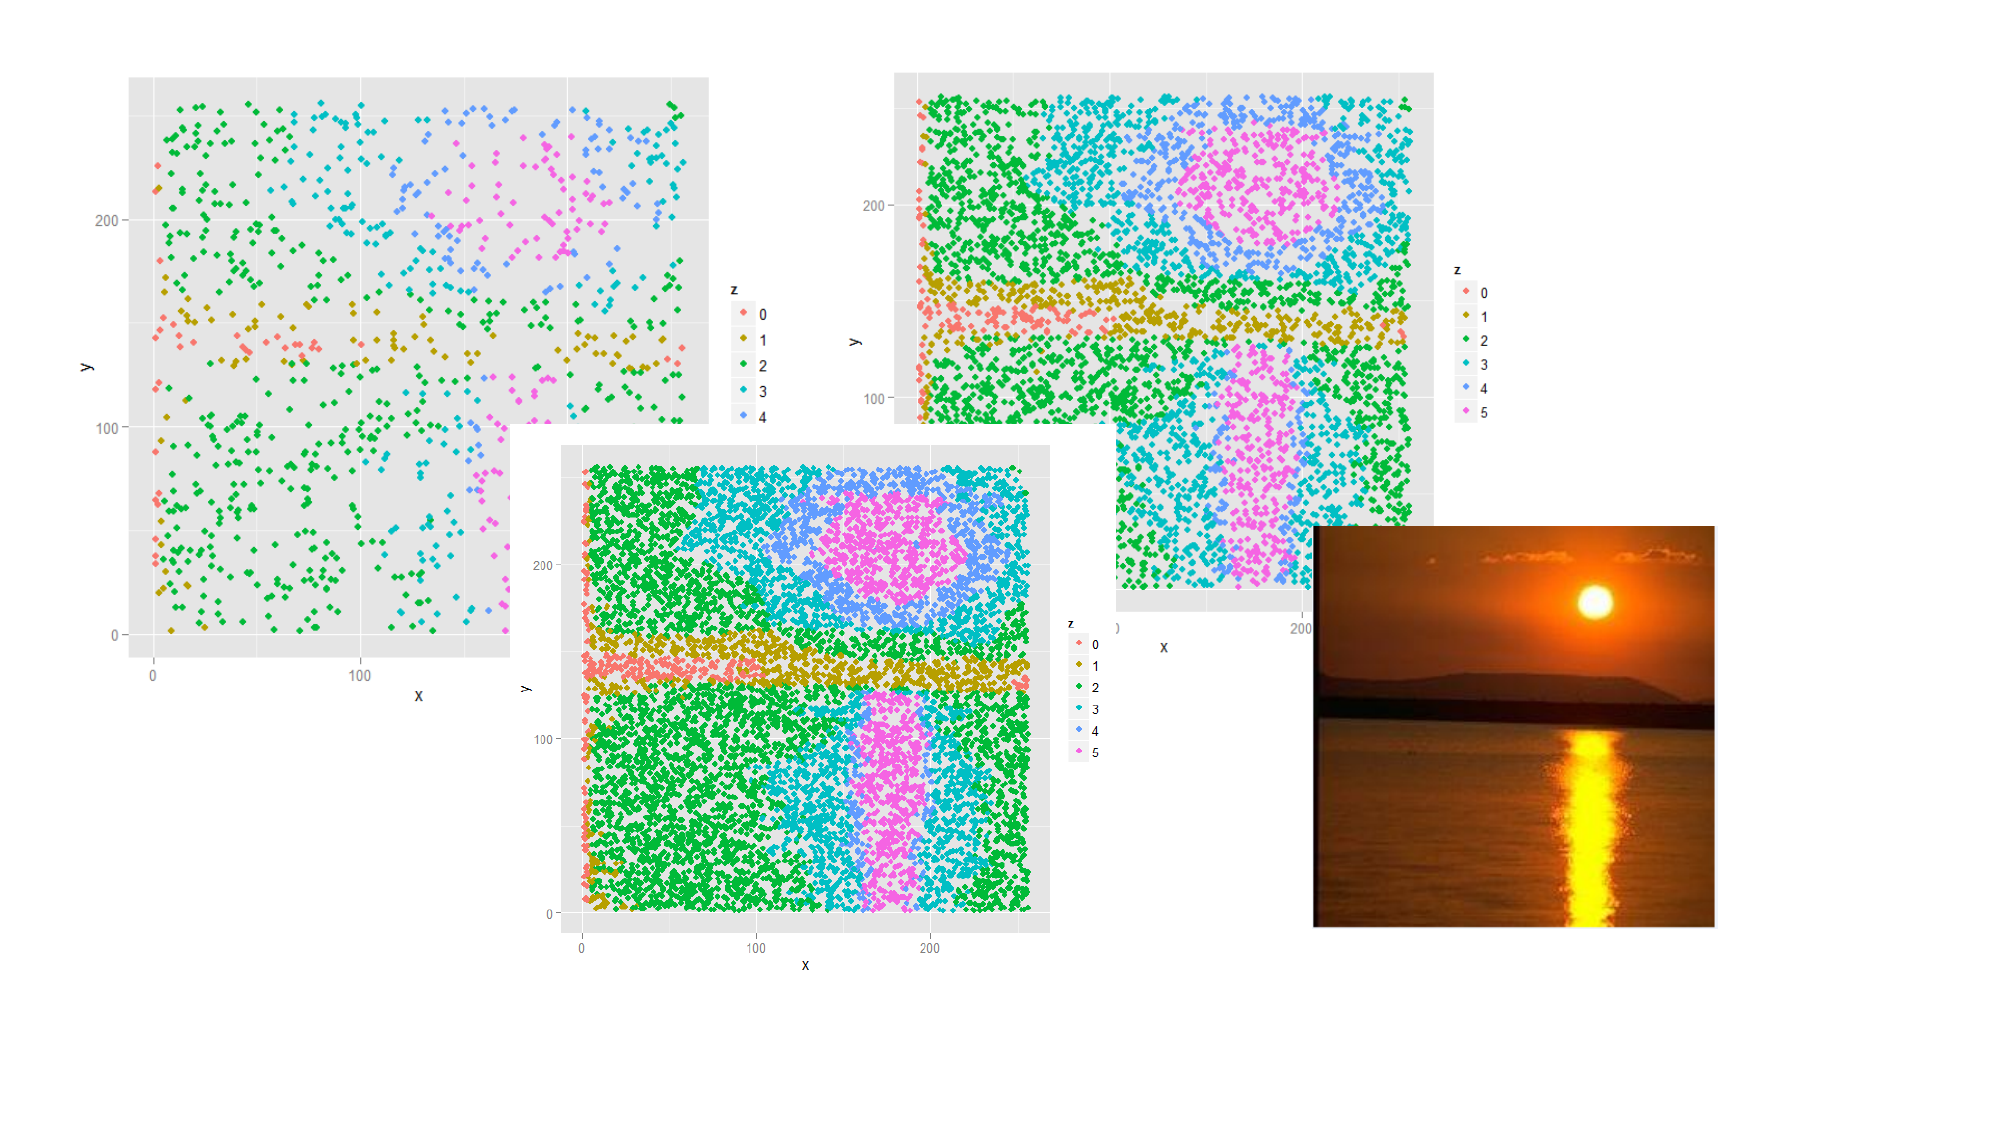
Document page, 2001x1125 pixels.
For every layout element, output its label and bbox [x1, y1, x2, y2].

picture [74, 54, 1718, 989]
